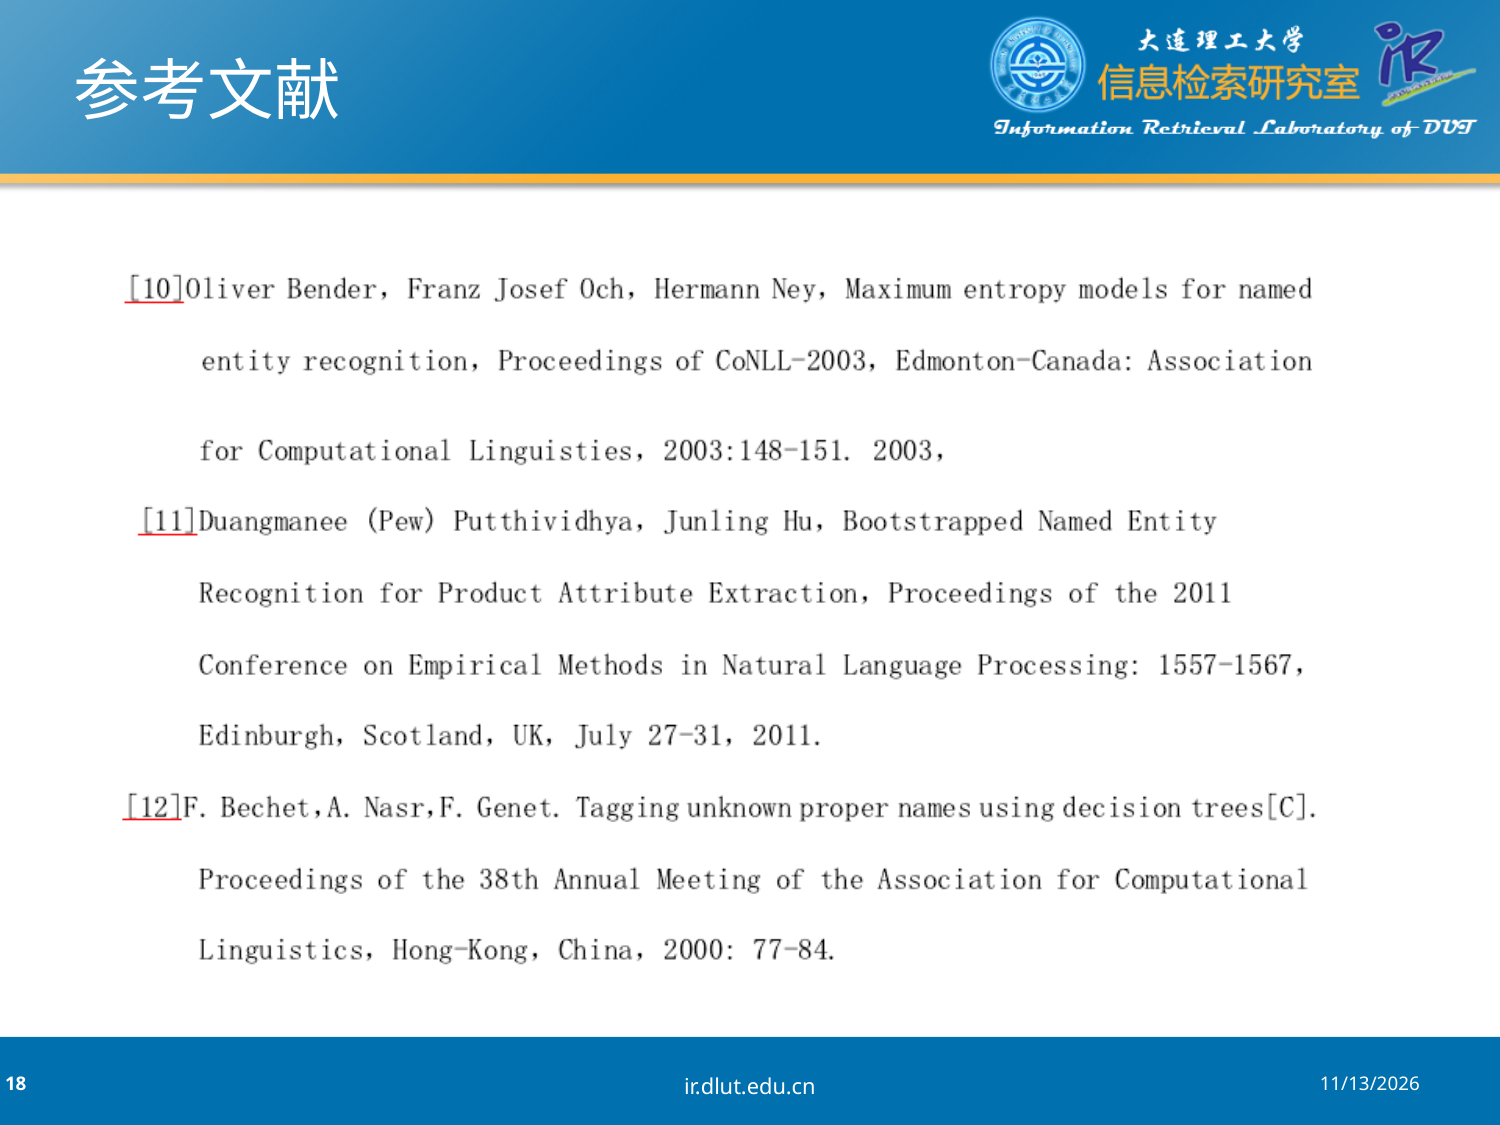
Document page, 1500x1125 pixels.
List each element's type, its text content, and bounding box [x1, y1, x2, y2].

title 参考文献 [58, 39, 944, 137]
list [81, 254, 1395, 397]
picture [0, 0, 1500, 1125]
